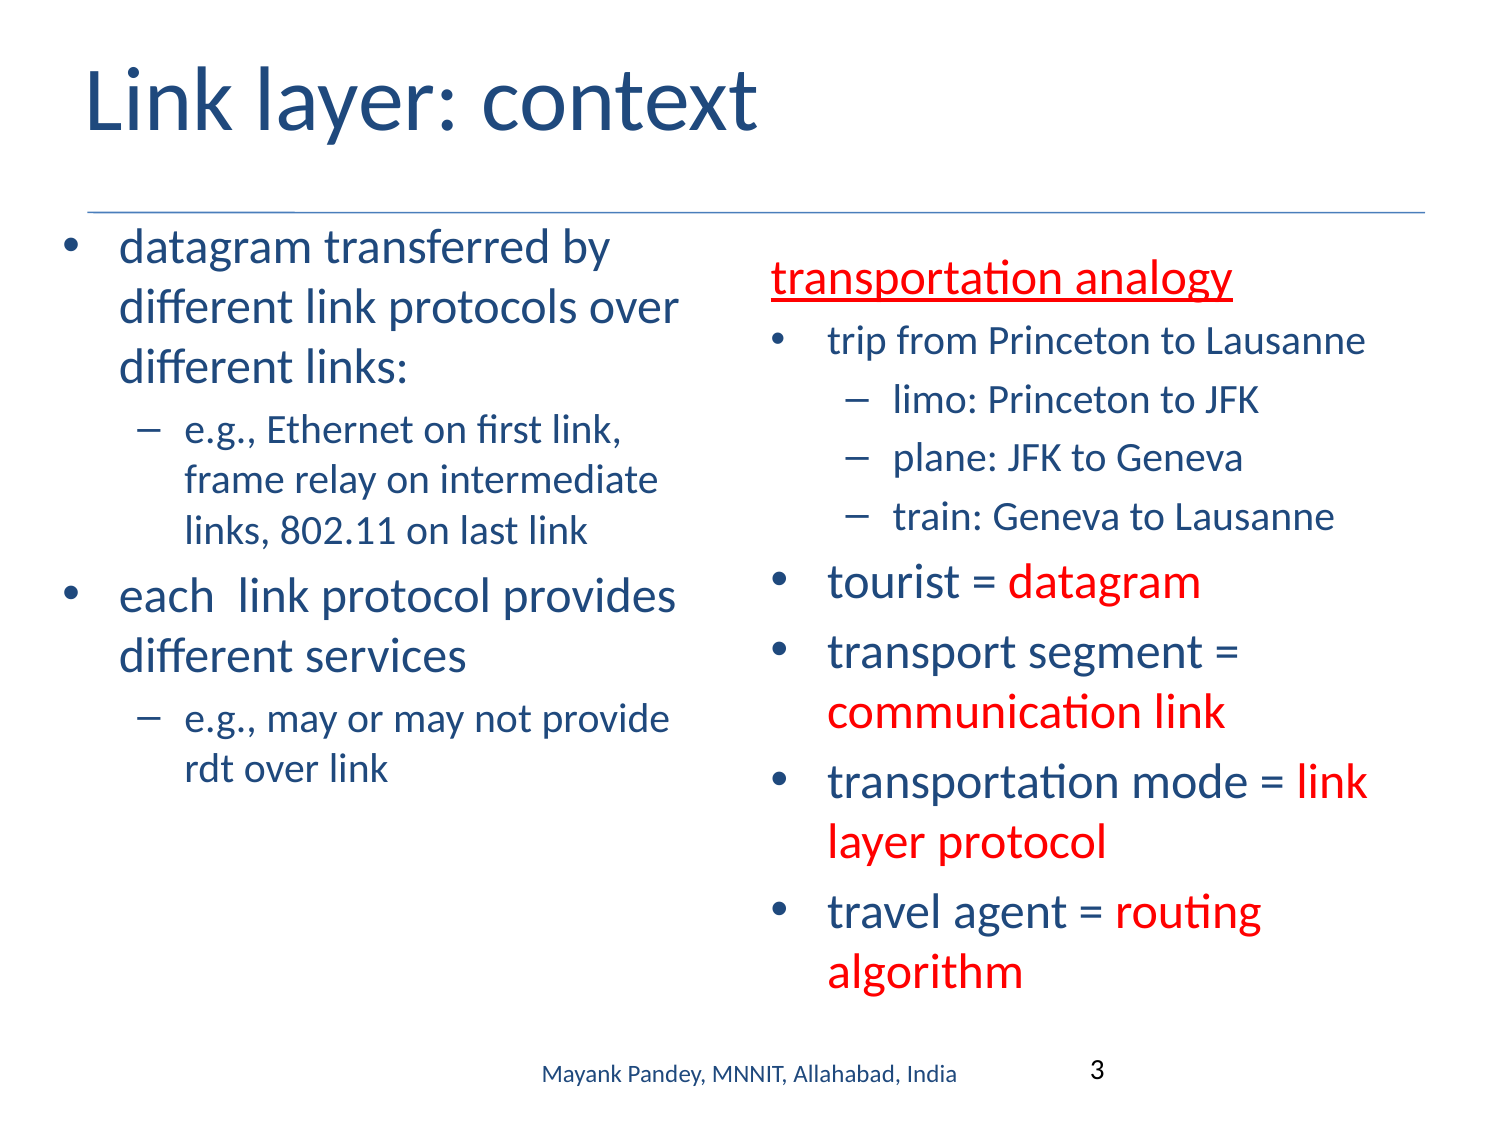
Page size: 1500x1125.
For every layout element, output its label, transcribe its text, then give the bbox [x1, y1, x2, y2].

title Link layer: context [69, 0, 1345, 188]
slide_number 3 [1074, 1042, 1425, 1103]
list datagram transferred by different link protocols over different links: e.g., Ethernet on first link, frame relay on intermediate links, 802.11 on last link each link protocol provides different services e.g., may or may not provide rdt over link [47, 206, 729, 970]
footer Mayank Pandey, MNNIT, Allahabad, India [512, 1042, 988, 1103]
list transportation analogy trip from Princeton to Lausanne limo: Princeton to JFK plane: JFK to Geneva train: Geneva to Lausanne tourist = datagram transport segment = communication link transportation mode = link layer protocol travel agent = routing algorithm [755, 237, 1443, 1001]
